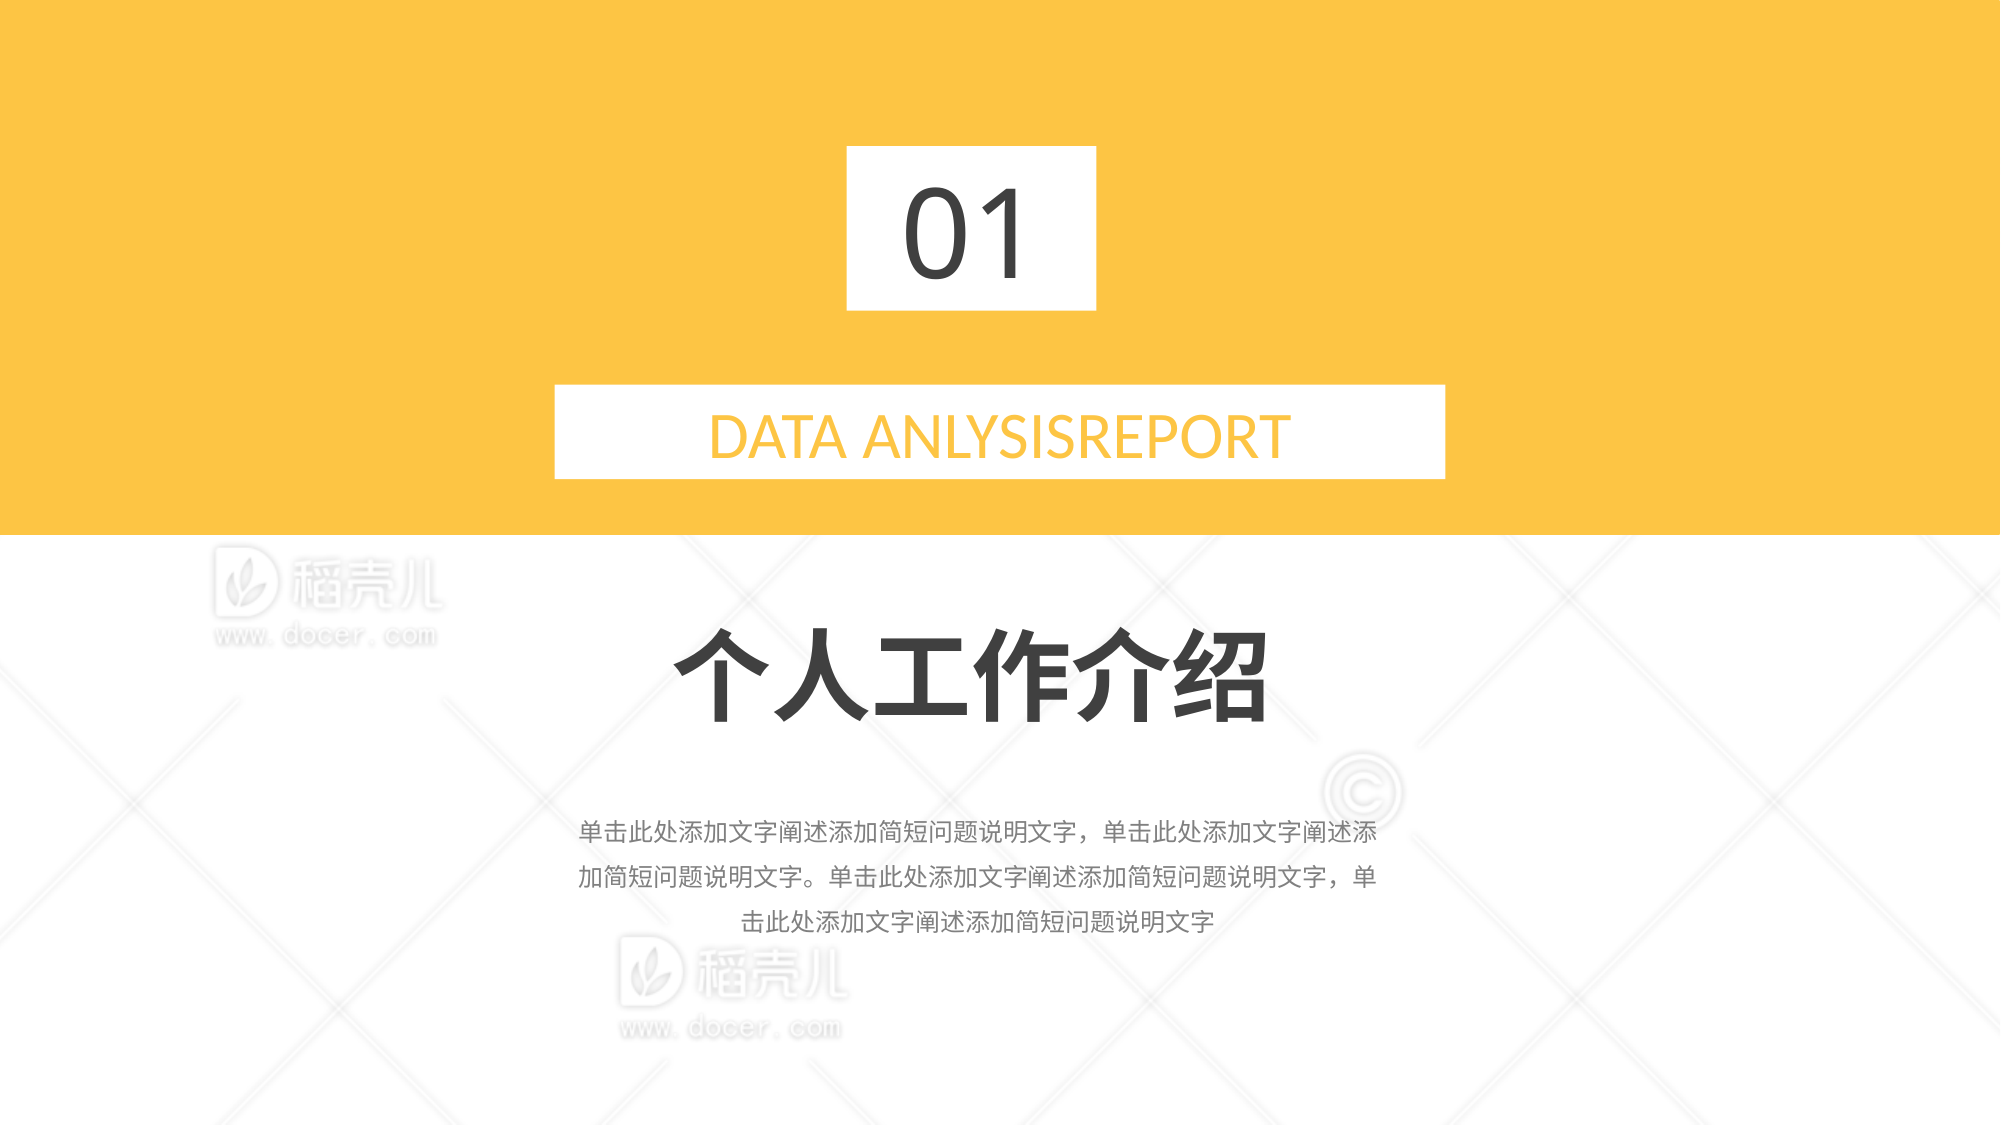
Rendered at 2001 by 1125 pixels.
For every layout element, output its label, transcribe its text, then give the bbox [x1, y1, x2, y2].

text_box DATA ANLYSISREPORT [554, 384, 1446, 480]
text_box 单击此处添加文字阐述添加简短问题说明文字，单击此处添加文字阐述添加简短问题说明文字。单击此处添加文字阐述添加简短问题说明文字，单击此处添加文字阐述添加简短问题说明文字 [553, 794, 1403, 944]
text_box [0, 0, 2000, 535]
text_box 个人工作介绍 [582, 606, 1360, 742]
text_box 01 [846, 146, 1097, 311]
picture [0, 0, 2001, 1125]
